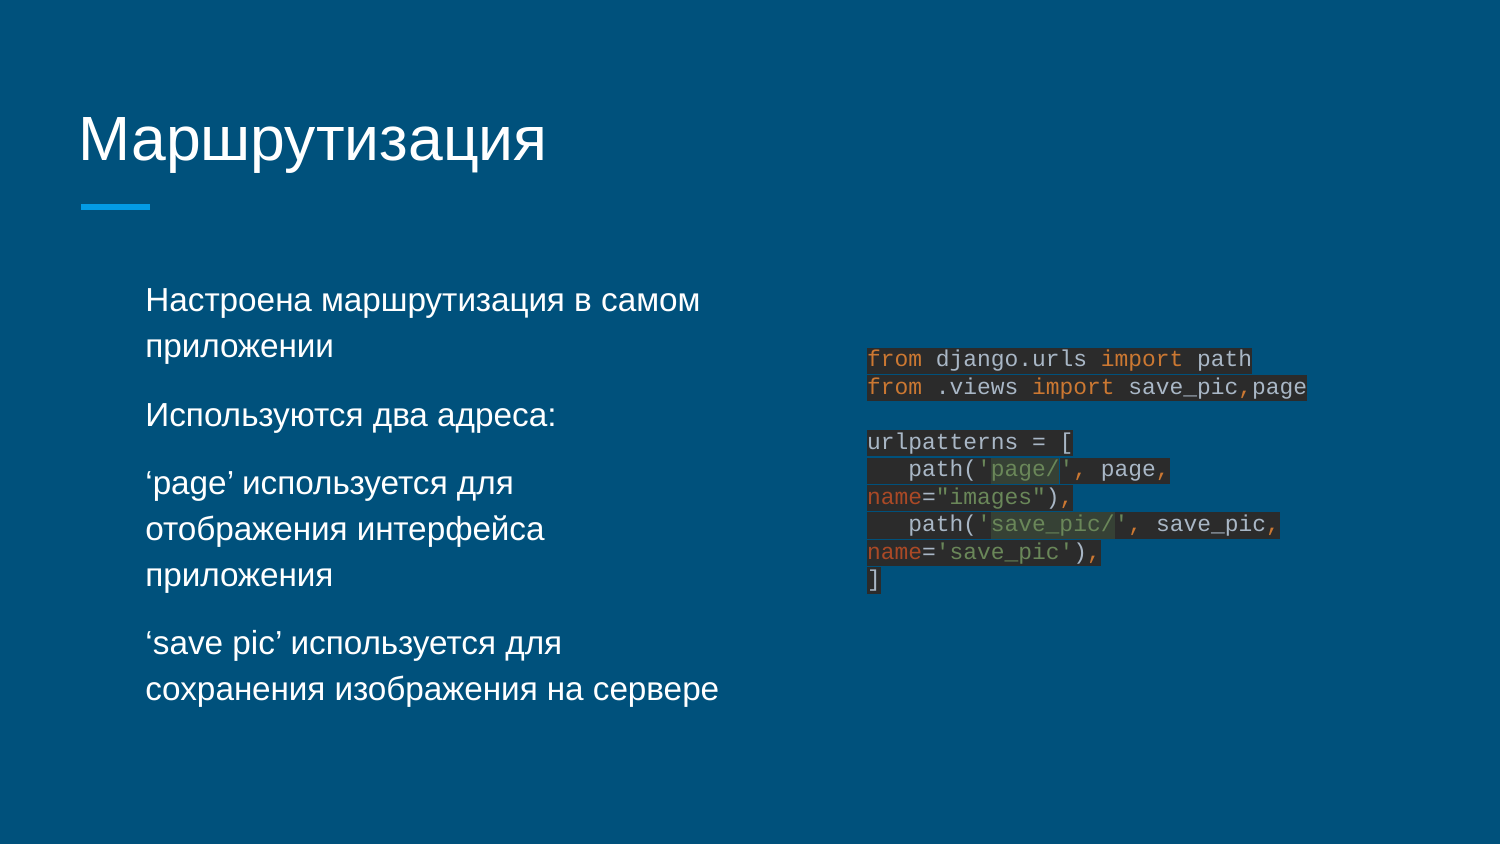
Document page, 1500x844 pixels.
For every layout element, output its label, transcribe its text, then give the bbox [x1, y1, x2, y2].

list Настроена маршрутизация в самом приложении Используются два адреса: ‘page’ используется для отображения интерфейса приложения ‘save pic’ используется для сохранения изображения на сервере [63, 257, 739, 763]
text_box from django.urls import path from .views import save_pic,page urlpatterns = [ path('page/', page, name="images"), path('save_pic/', save_pic, name='save_pic'), ] [852, 328, 1345, 607]
title Маршрутизация [63, 75, 1437, 188]
